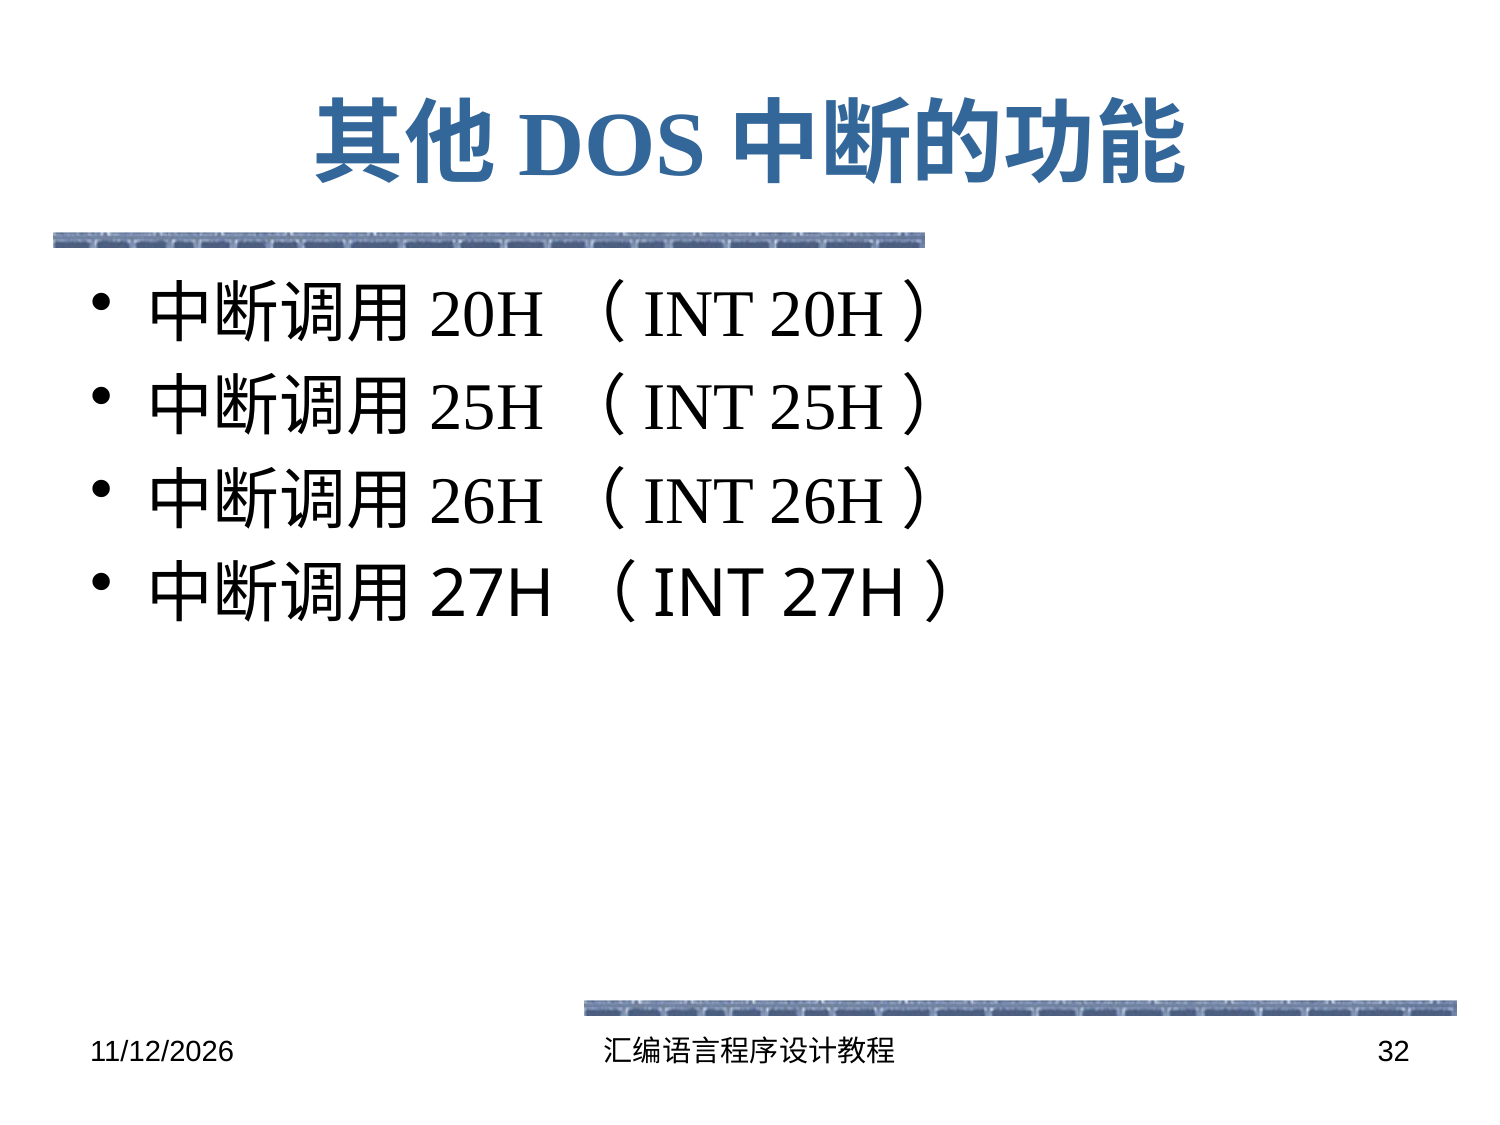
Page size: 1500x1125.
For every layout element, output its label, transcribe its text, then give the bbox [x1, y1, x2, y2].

footer 汇编语言程序设计教程 [512, 1024, 988, 1103]
picture [53, 231, 925, 248]
picture [584, 999, 1457, 1016]
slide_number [74, 1024, 426, 1103]
title 其他DOS中断的功能 [74, 44, 1426, 233]
slide_number 32 [1074, 1024, 1426, 1103]
list 中断调用20H（INT 20H） 中断调用25H（INT 25H） 中断调用26H（INT 26H） 中断调用27H（INT 27H） [74, 262, 1426, 1006]
